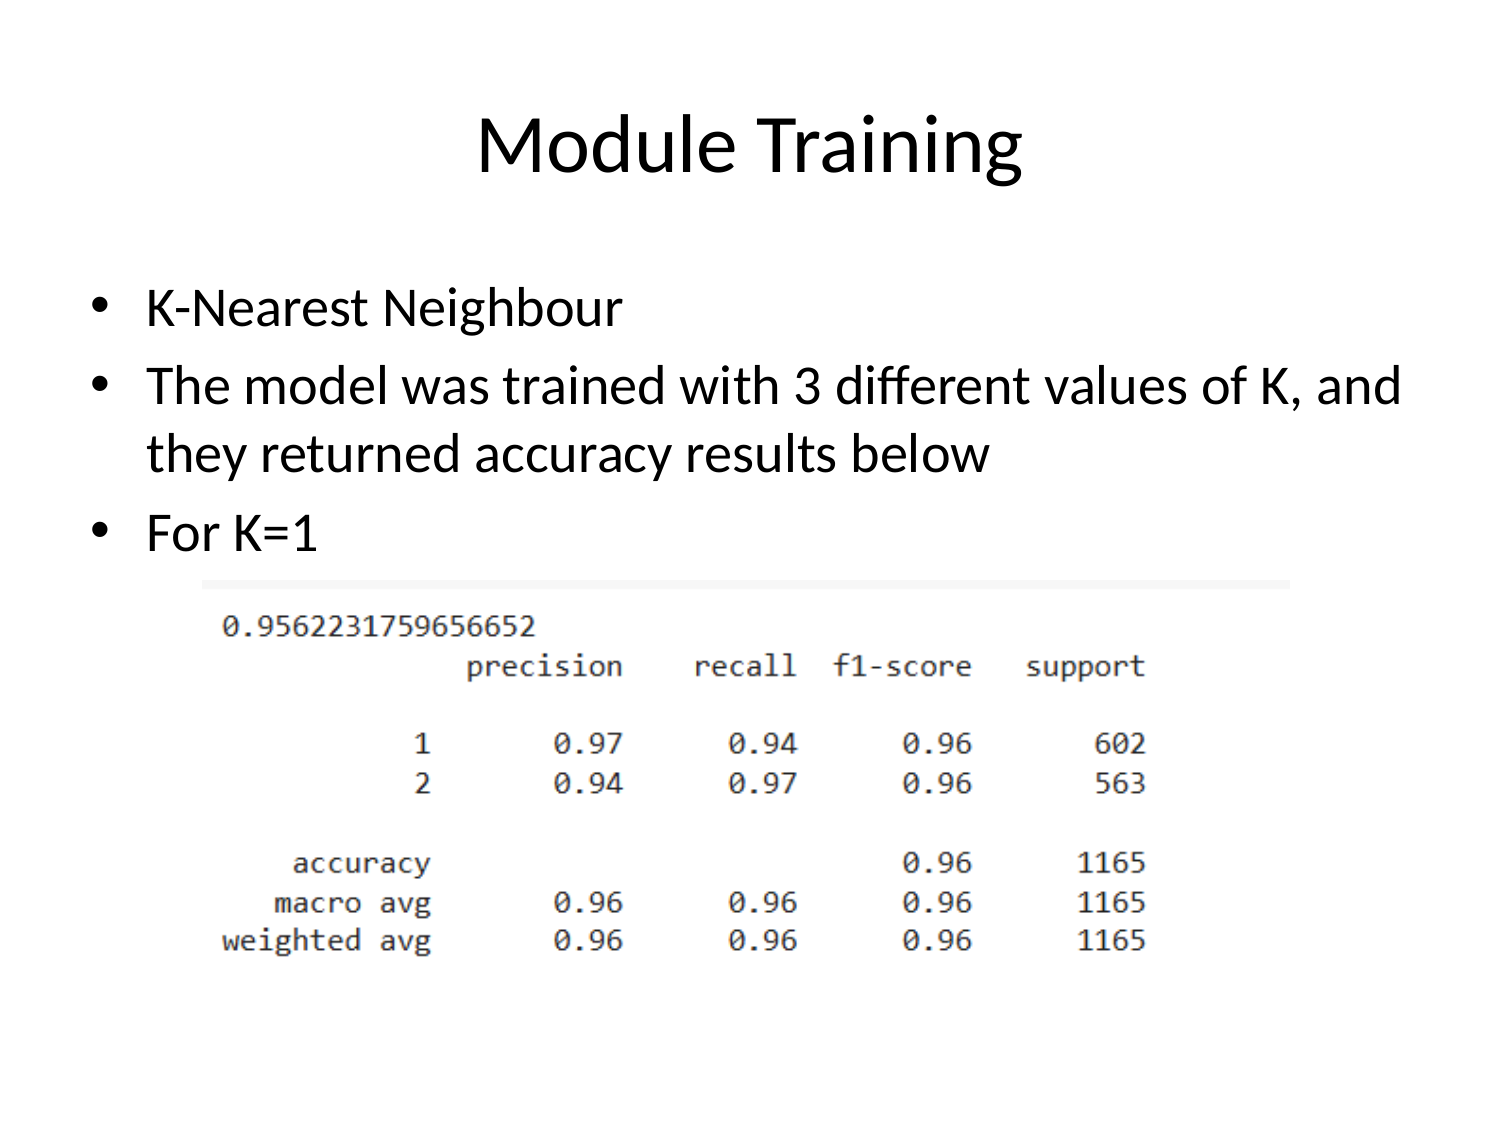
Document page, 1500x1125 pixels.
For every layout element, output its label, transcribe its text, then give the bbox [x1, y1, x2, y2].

picture [201, 580, 1290, 1018]
list K-Nearest Neighbour The model was trained with 3 different values of K, and they returned accuracy results below For K=1 [75, 262, 1425, 1005]
title Module Training [75, 45, 1425, 233]
